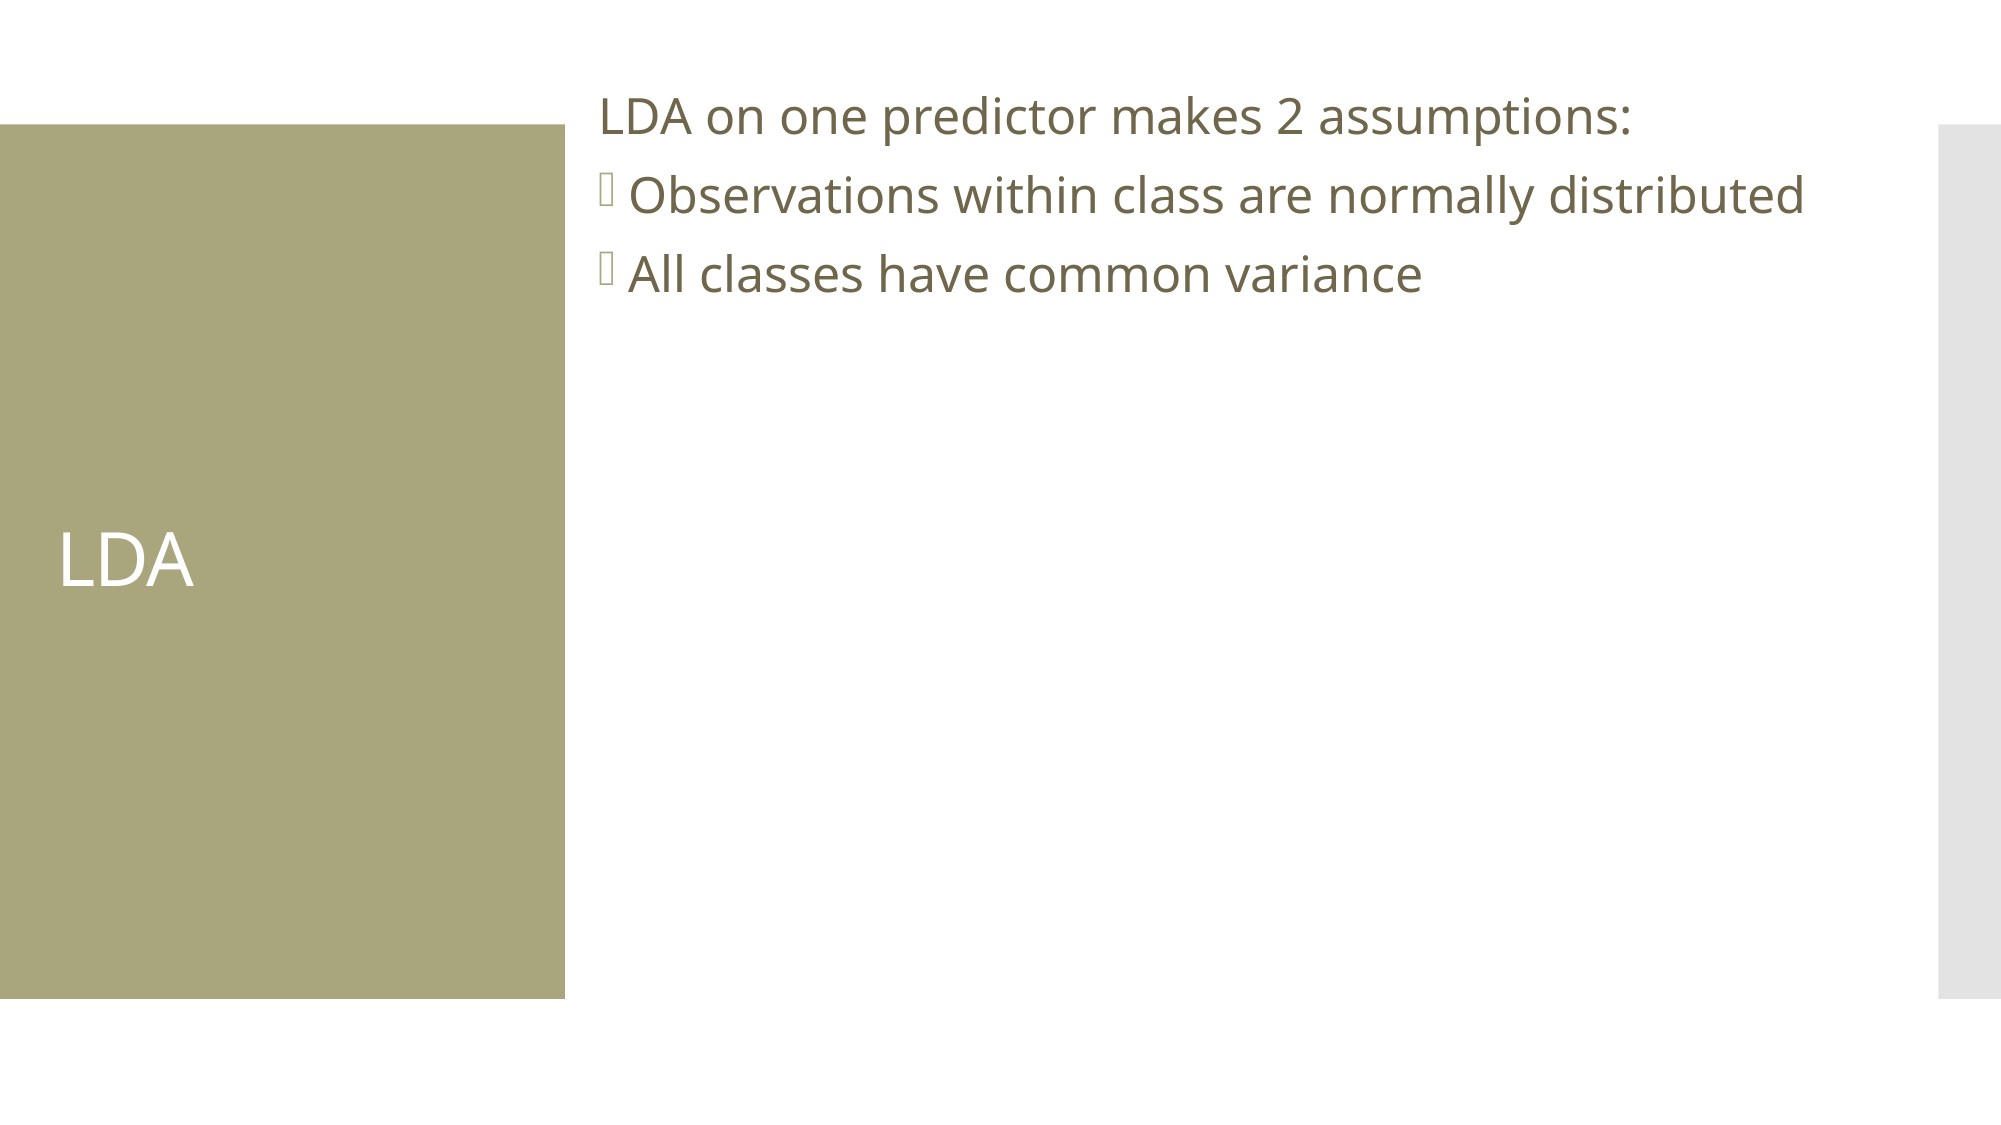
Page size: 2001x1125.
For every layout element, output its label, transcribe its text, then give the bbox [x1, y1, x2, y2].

title LDA [41, 184, 525, 940]
list LDA on one predictor makes 2 assumptions: Observations within class are normally distributed All classes have common variance [583, 83, 1959, 1125]
